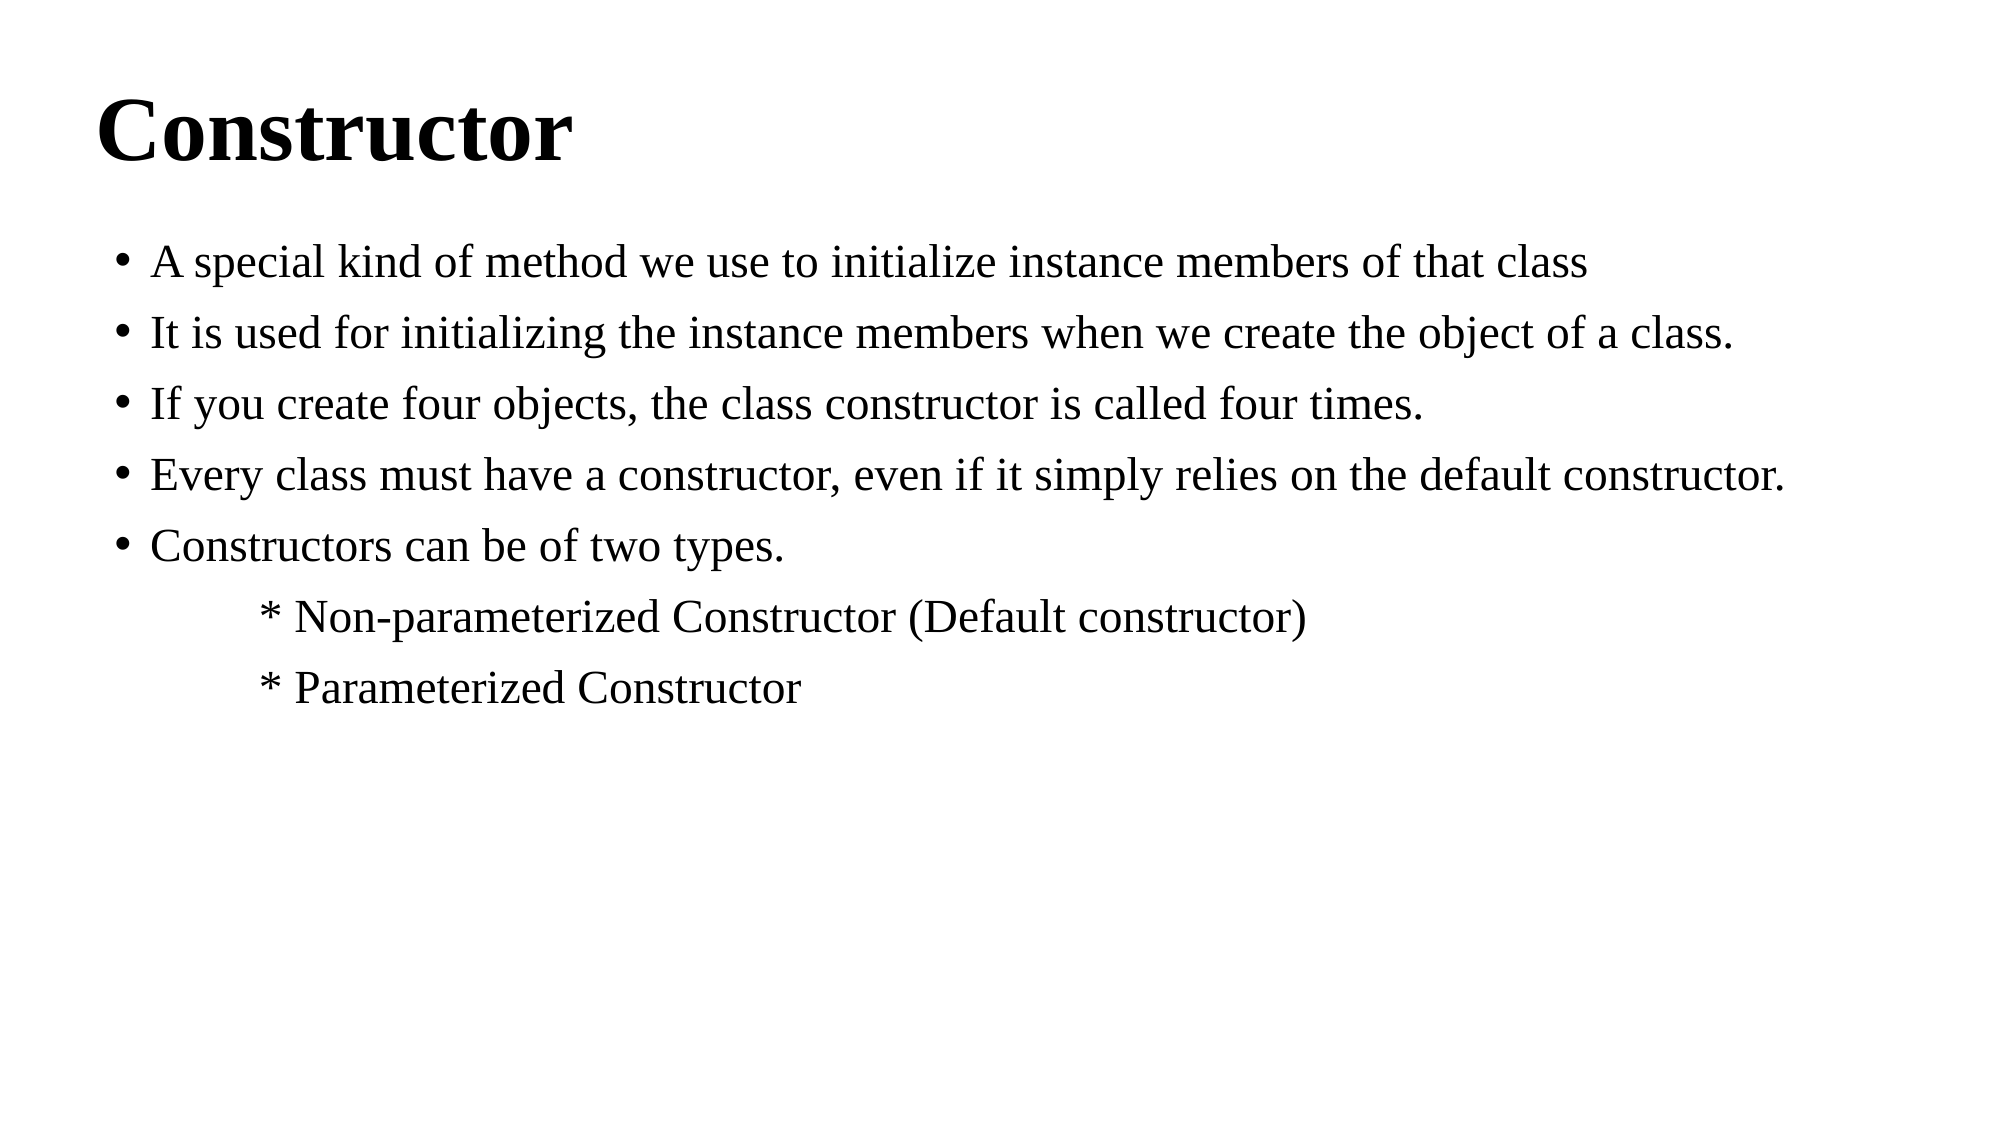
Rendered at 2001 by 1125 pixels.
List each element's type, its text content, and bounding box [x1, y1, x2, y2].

title Constructor [80, 22, 1806, 240]
list A special kind of method we use to initialize instance members of that class It is used for initializing the instance members when we create the object of a class. If you create four objects, the class constructor is called four times. Every class must have a constructor, even if it simply relies on the default constructor. Constructors can be of two types. * Non-parameterized Constructor (Default constructor) * Parameterized Constructor [99, 229, 1825, 804]
